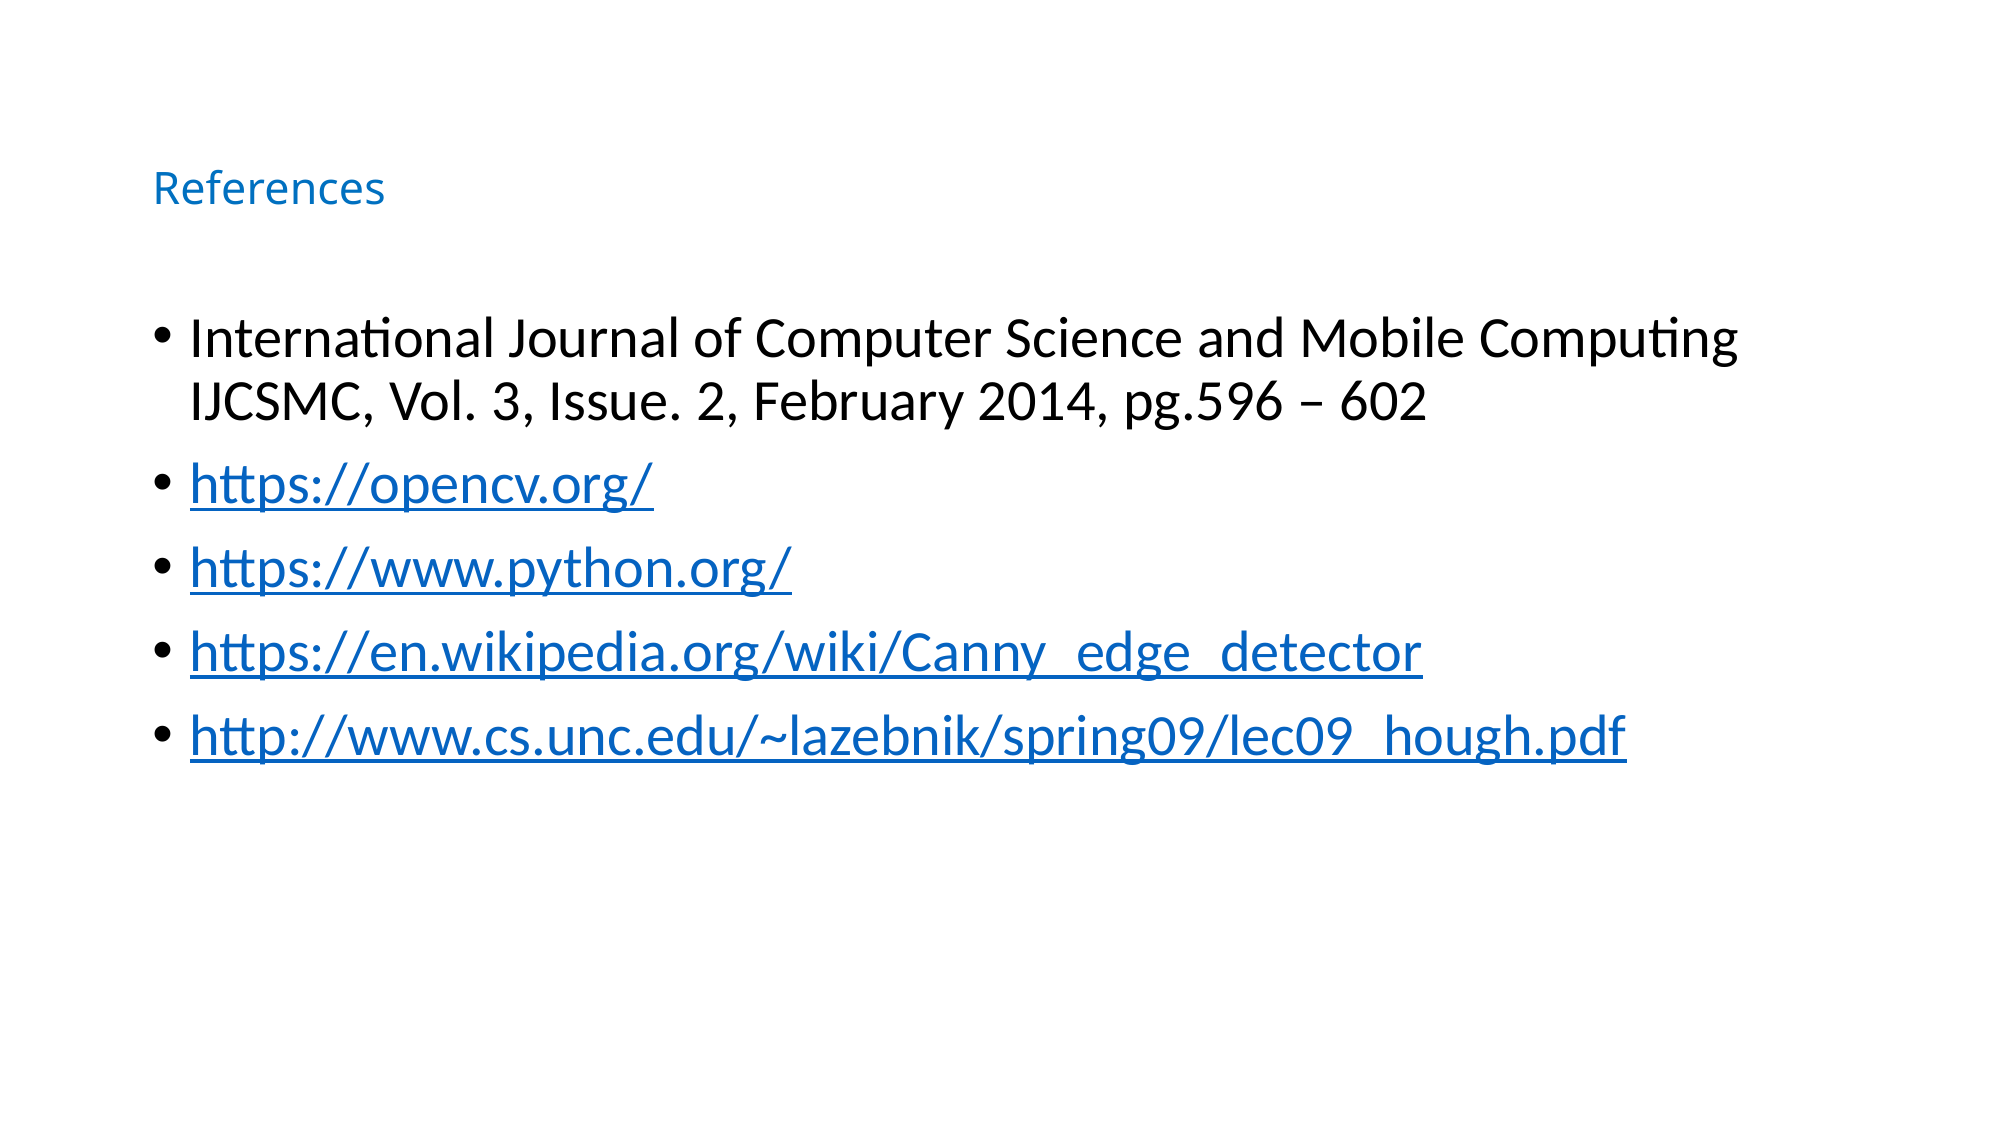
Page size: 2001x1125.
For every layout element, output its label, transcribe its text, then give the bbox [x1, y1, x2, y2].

list International Journal of Computer Science and Mobile Computing IJCSMC, Vol. 3, Issue. 2, February 2014, pg.596 – 602 https://opencv.org/ https://www.python.org/ https://en.wikipedia.org/wiki/Canny_edge_detector http://www.cs.unc.edu/~lazebnik/spring09/lec09_hough.pdf [137, 299, 1863, 1014]
title References [137, 59, 1863, 278]
